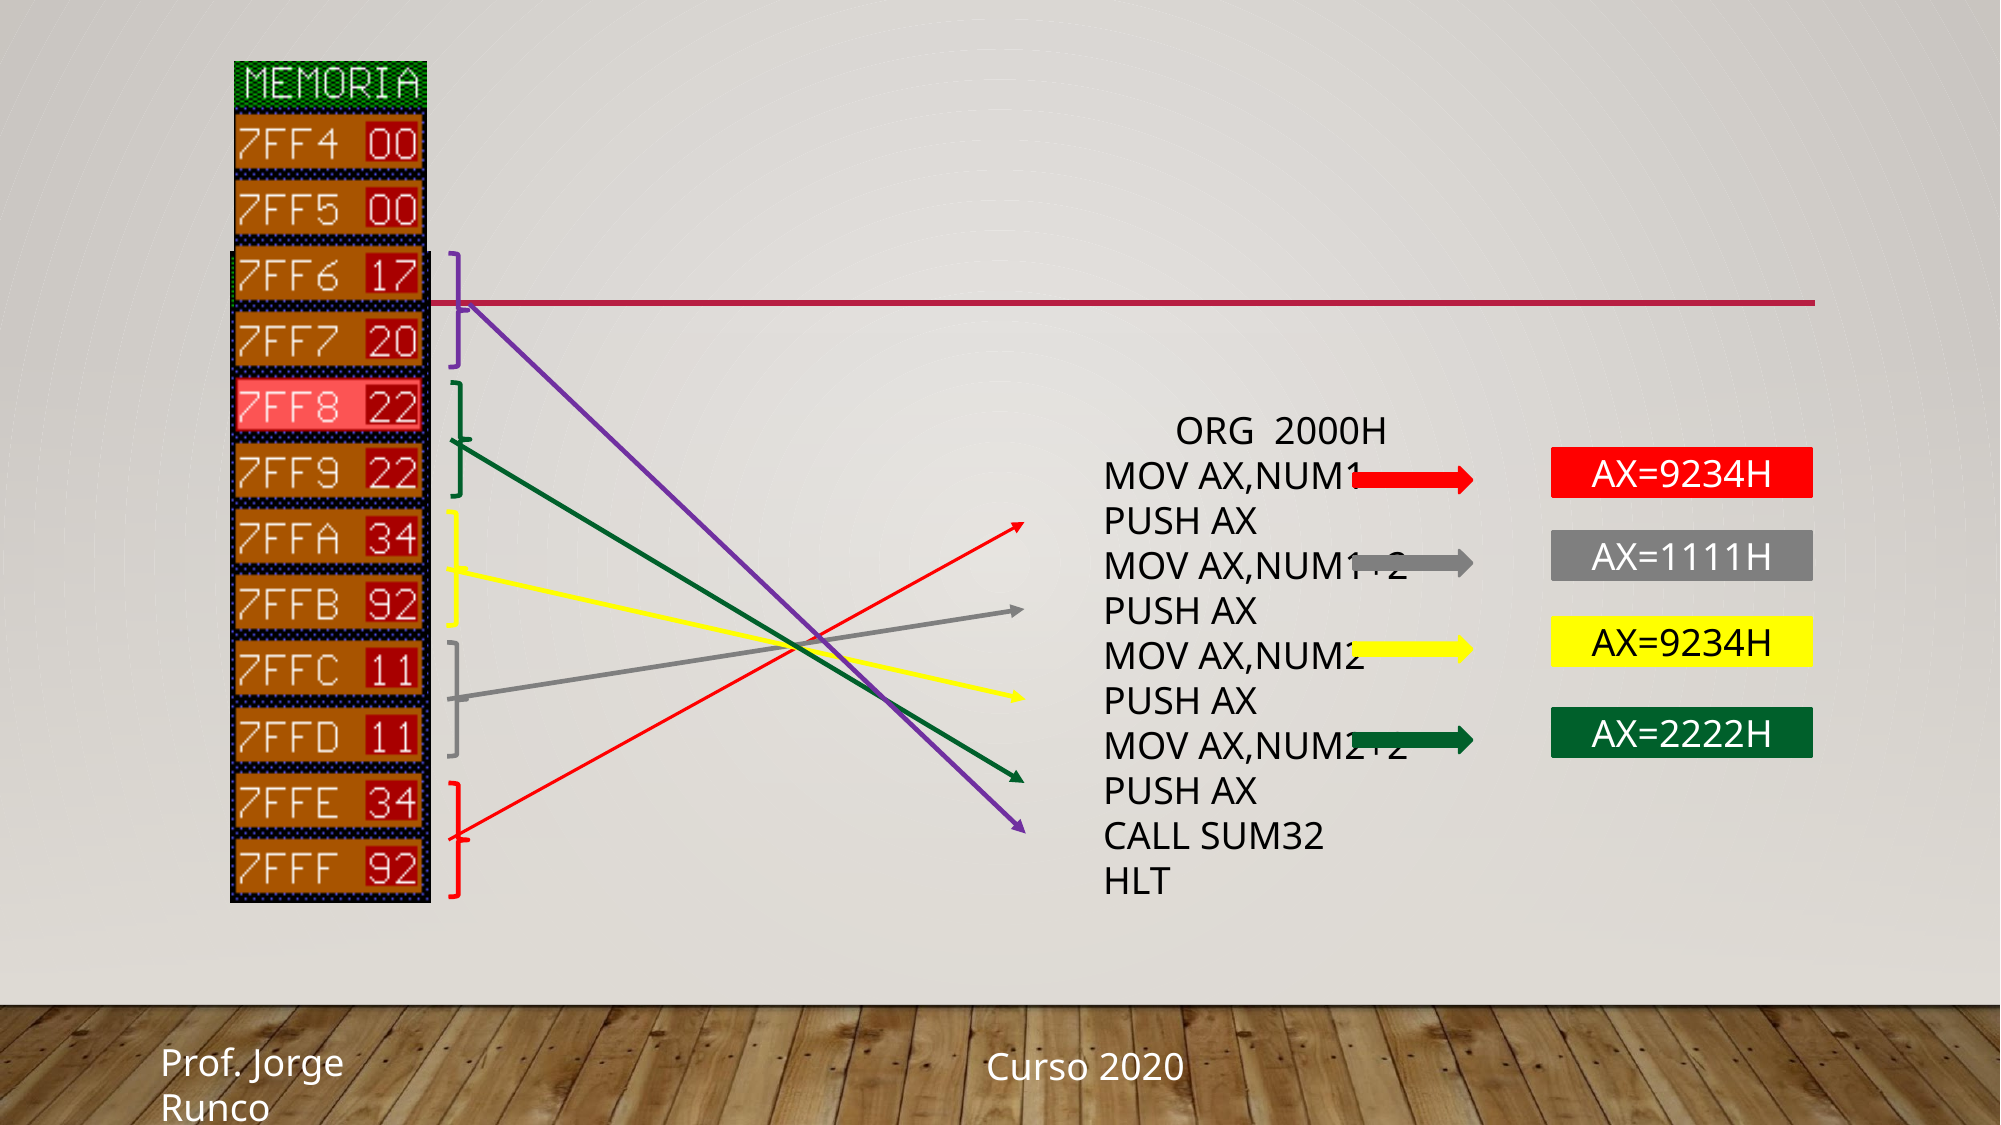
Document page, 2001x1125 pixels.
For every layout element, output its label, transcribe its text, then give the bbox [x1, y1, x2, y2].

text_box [448, 841, 1025, 898]
text_box ORG 2000H MOV AX,NUM1 PUSH AX MOV AX,NUM1+2 PUSH AX MOV AX,NUM2 PUSH AX MOV AX,NUM2+2 PUSH AX CALL SUM32 HLT [860, 399, 1491, 915]
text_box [1353, 617, 1813, 666]
picture [0, 1005, 2000, 1125]
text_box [448, 252, 1026, 834]
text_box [1353, 708, 1813, 757]
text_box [1353, 531, 1813, 580]
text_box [229, 61, 431, 904]
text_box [1353, 448, 1813, 497]
